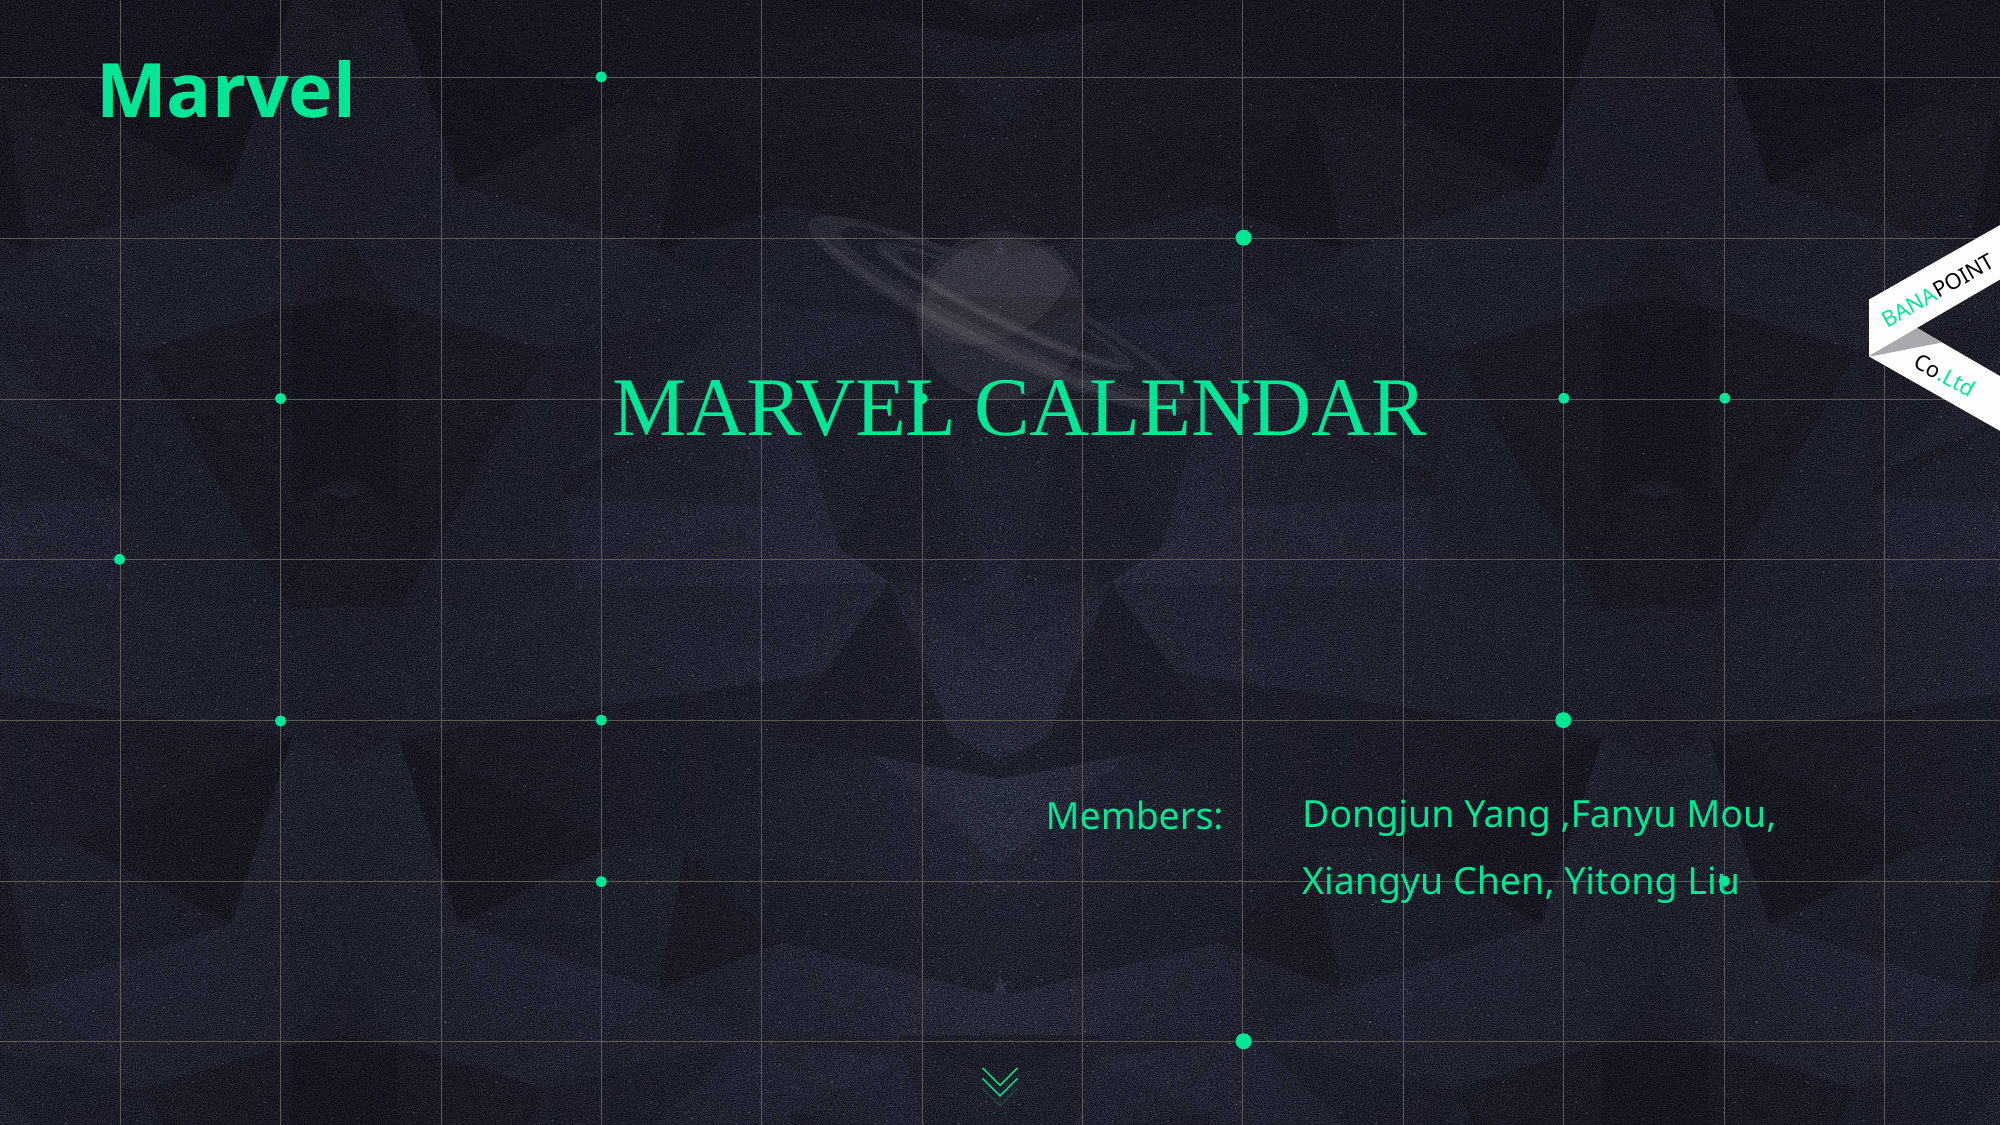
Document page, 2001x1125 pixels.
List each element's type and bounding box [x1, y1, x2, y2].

text_box [803, 196, 1197, 439]
text_box [1859, 207, 2000, 466]
text_box [0, 0, 2000, 1125]
text_box [981, 1067, 1018, 1107]
